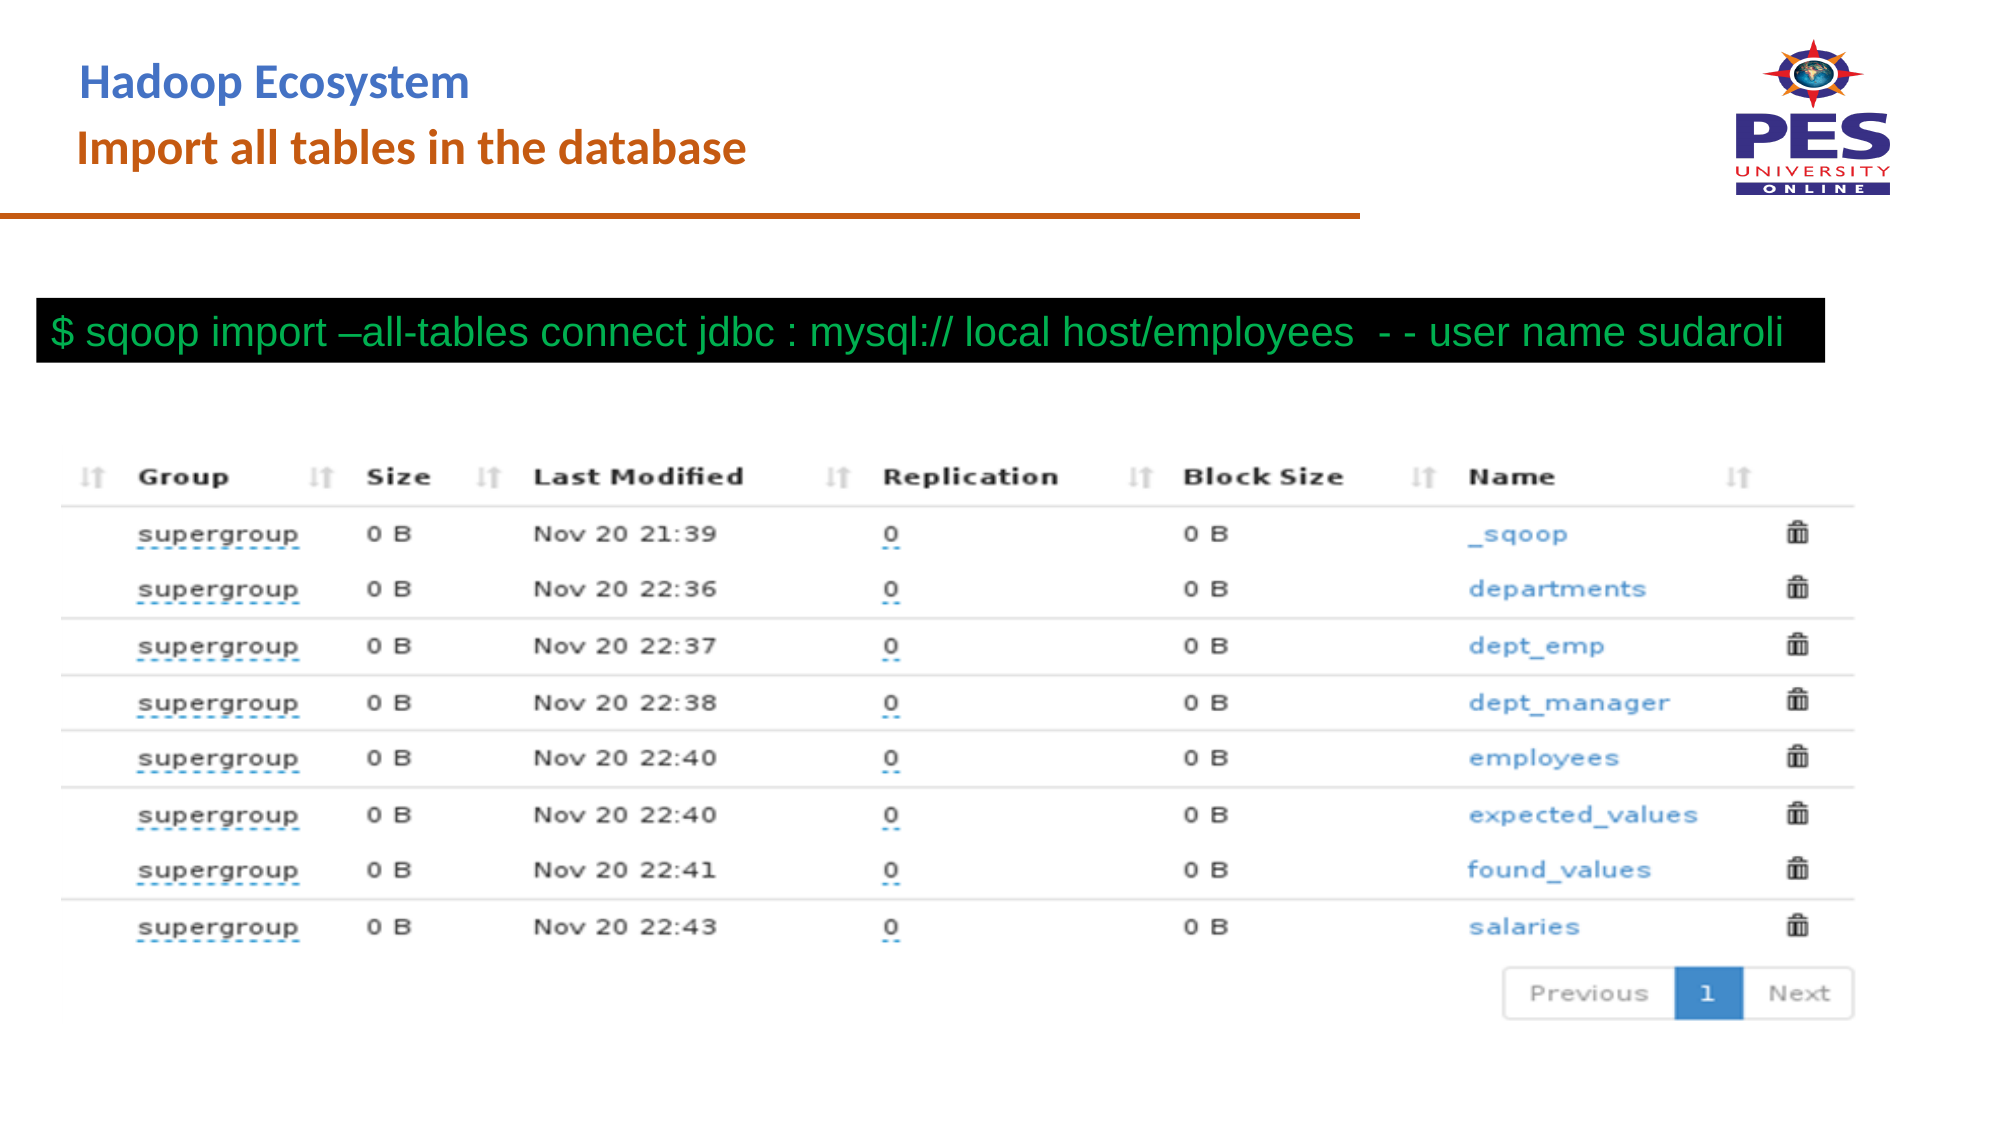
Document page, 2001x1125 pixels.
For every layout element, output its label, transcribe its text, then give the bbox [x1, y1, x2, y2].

text_box Hadoop Ecosystem [64, 41, 1295, 117]
picture [1736, 39, 1890, 195]
text_box $ sqoop import –all-tables connect jdbc : mysql:// local host/employees - - user name sudaroli [36, 297, 1826, 363]
picture [60, 445, 1872, 1024]
text_box Import all tables in the database [60, 106, 1374, 182]
